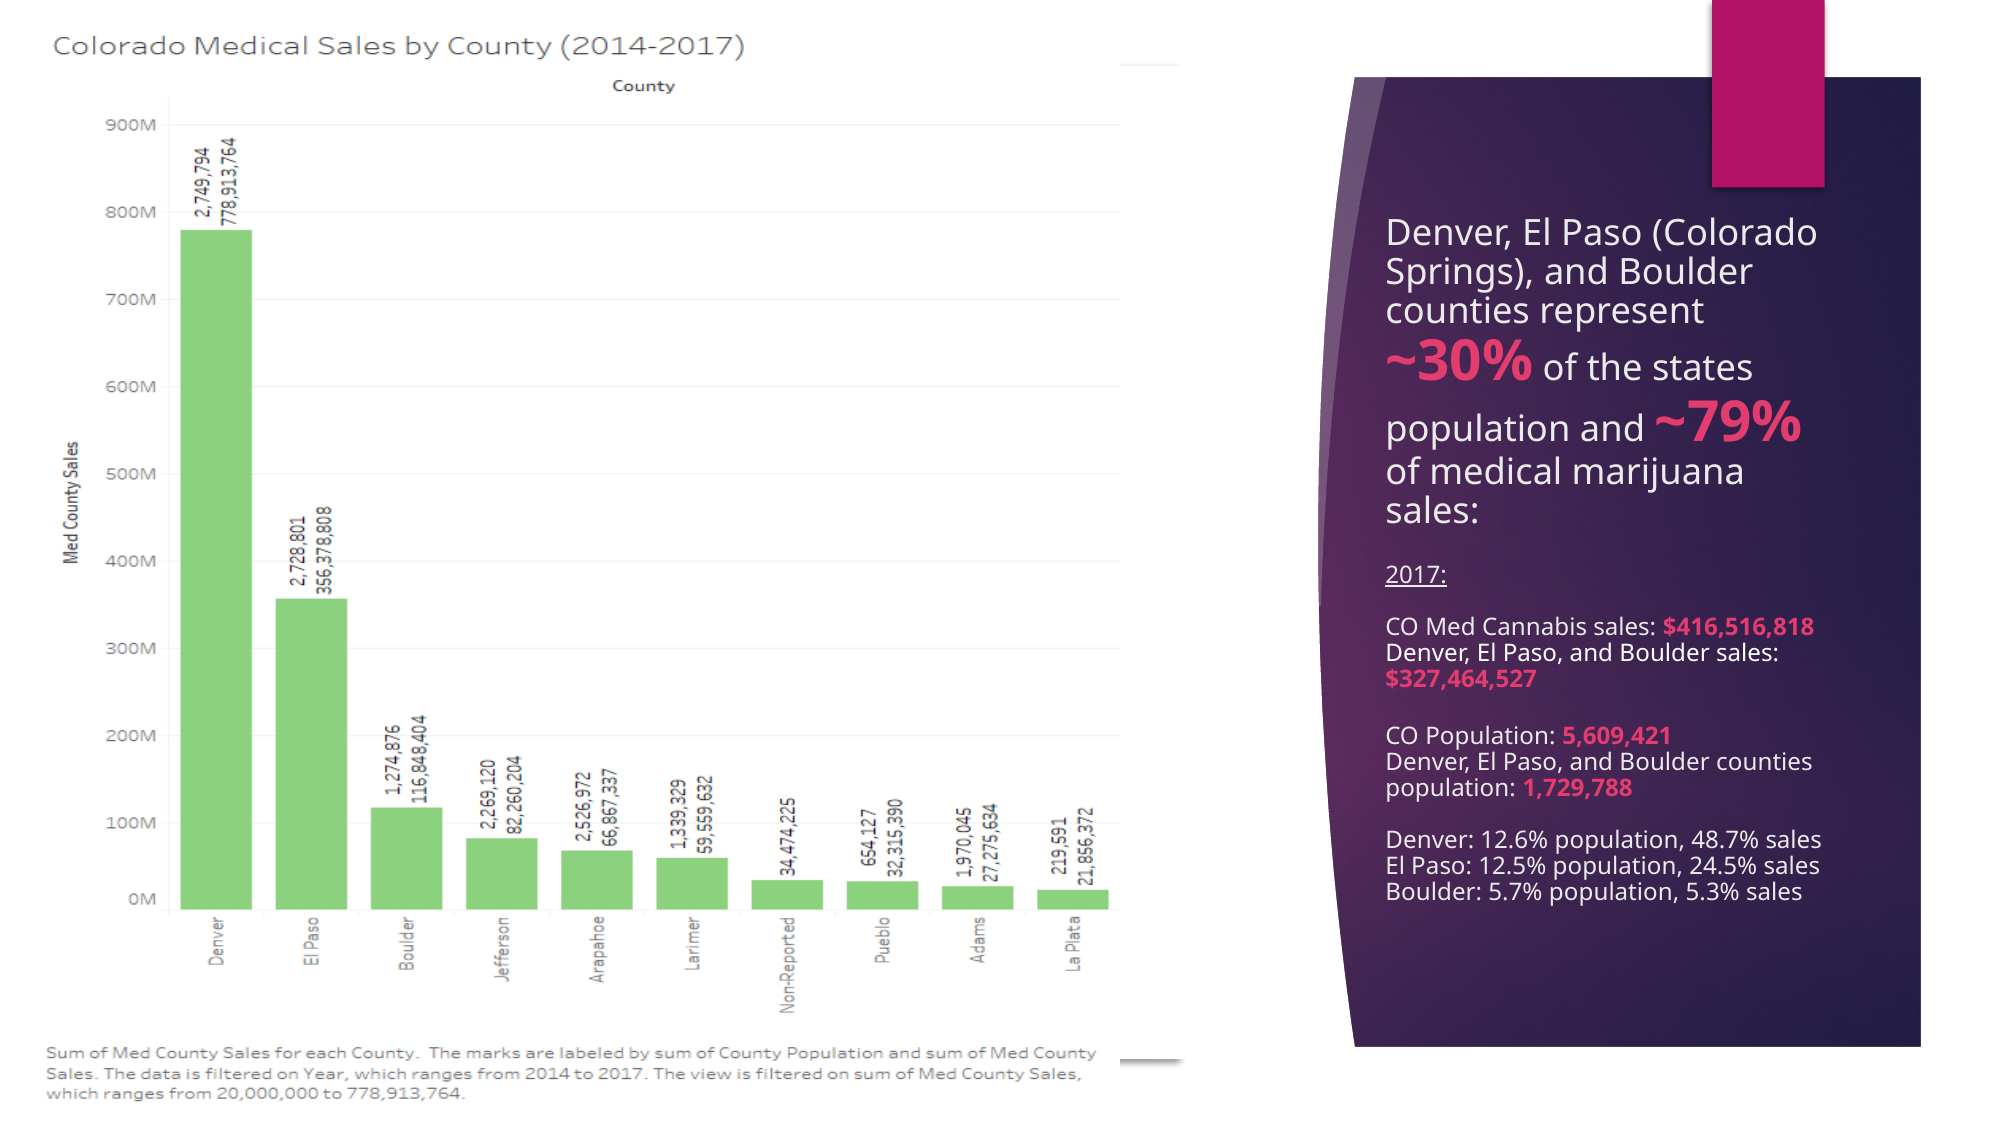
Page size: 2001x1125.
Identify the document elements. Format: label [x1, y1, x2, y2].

text_box [0, 0, 2000, 1125]
picture [46, 20, 1120, 1105]
text_box [1124, 64, 1367, 1060]
